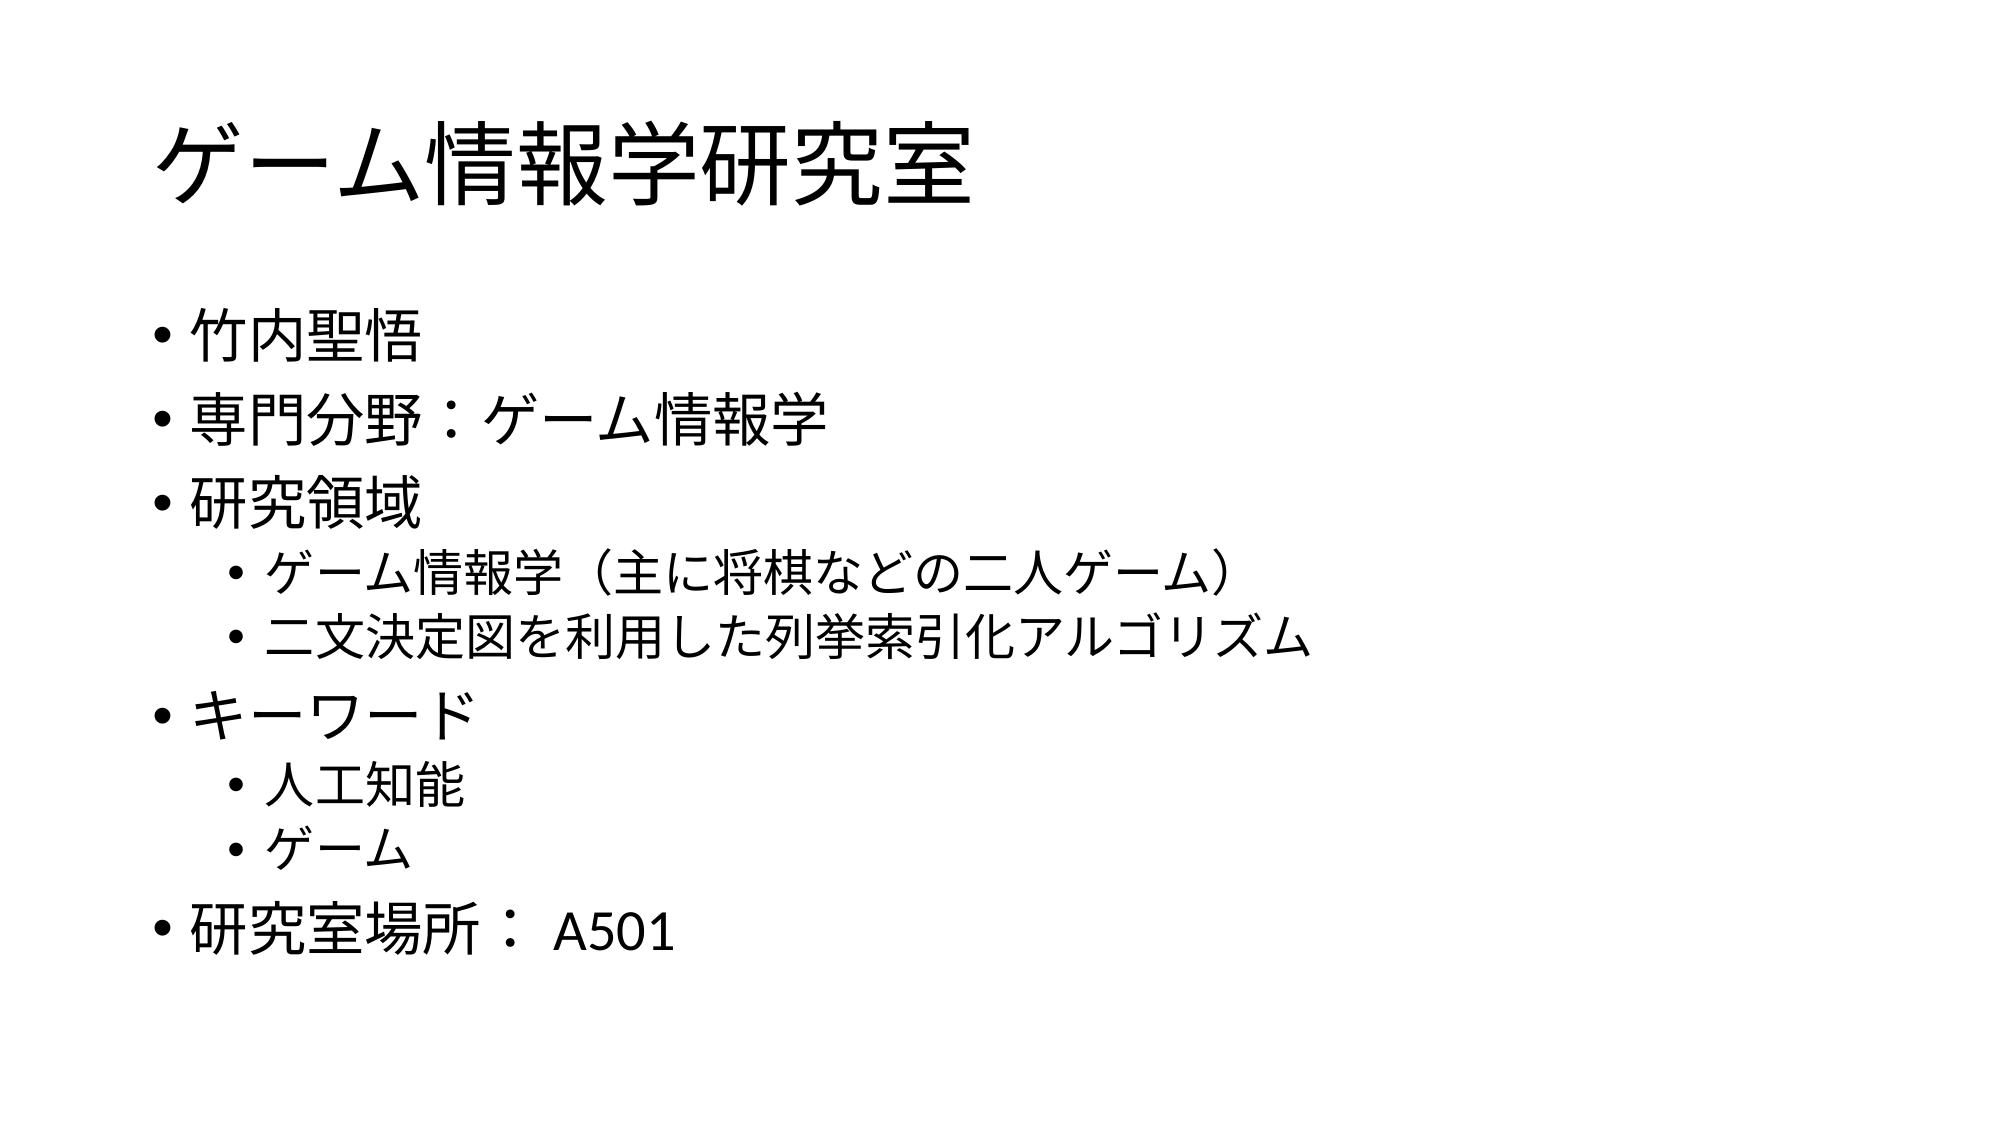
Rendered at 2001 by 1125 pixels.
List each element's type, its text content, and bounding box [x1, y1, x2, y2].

list 竹内聖悟 専門分野：ゲーム情報学 研究領域 ゲーム情報学（主に将棋などの二人ゲーム） 二文決定図を利用した列挙索引化アルゴリズム キーワード 人工知能 ゲーム 研究室場所：A501 [137, 299, 1863, 1014]
title ゲーム情報学研究室 [137, 59, 1863, 278]
